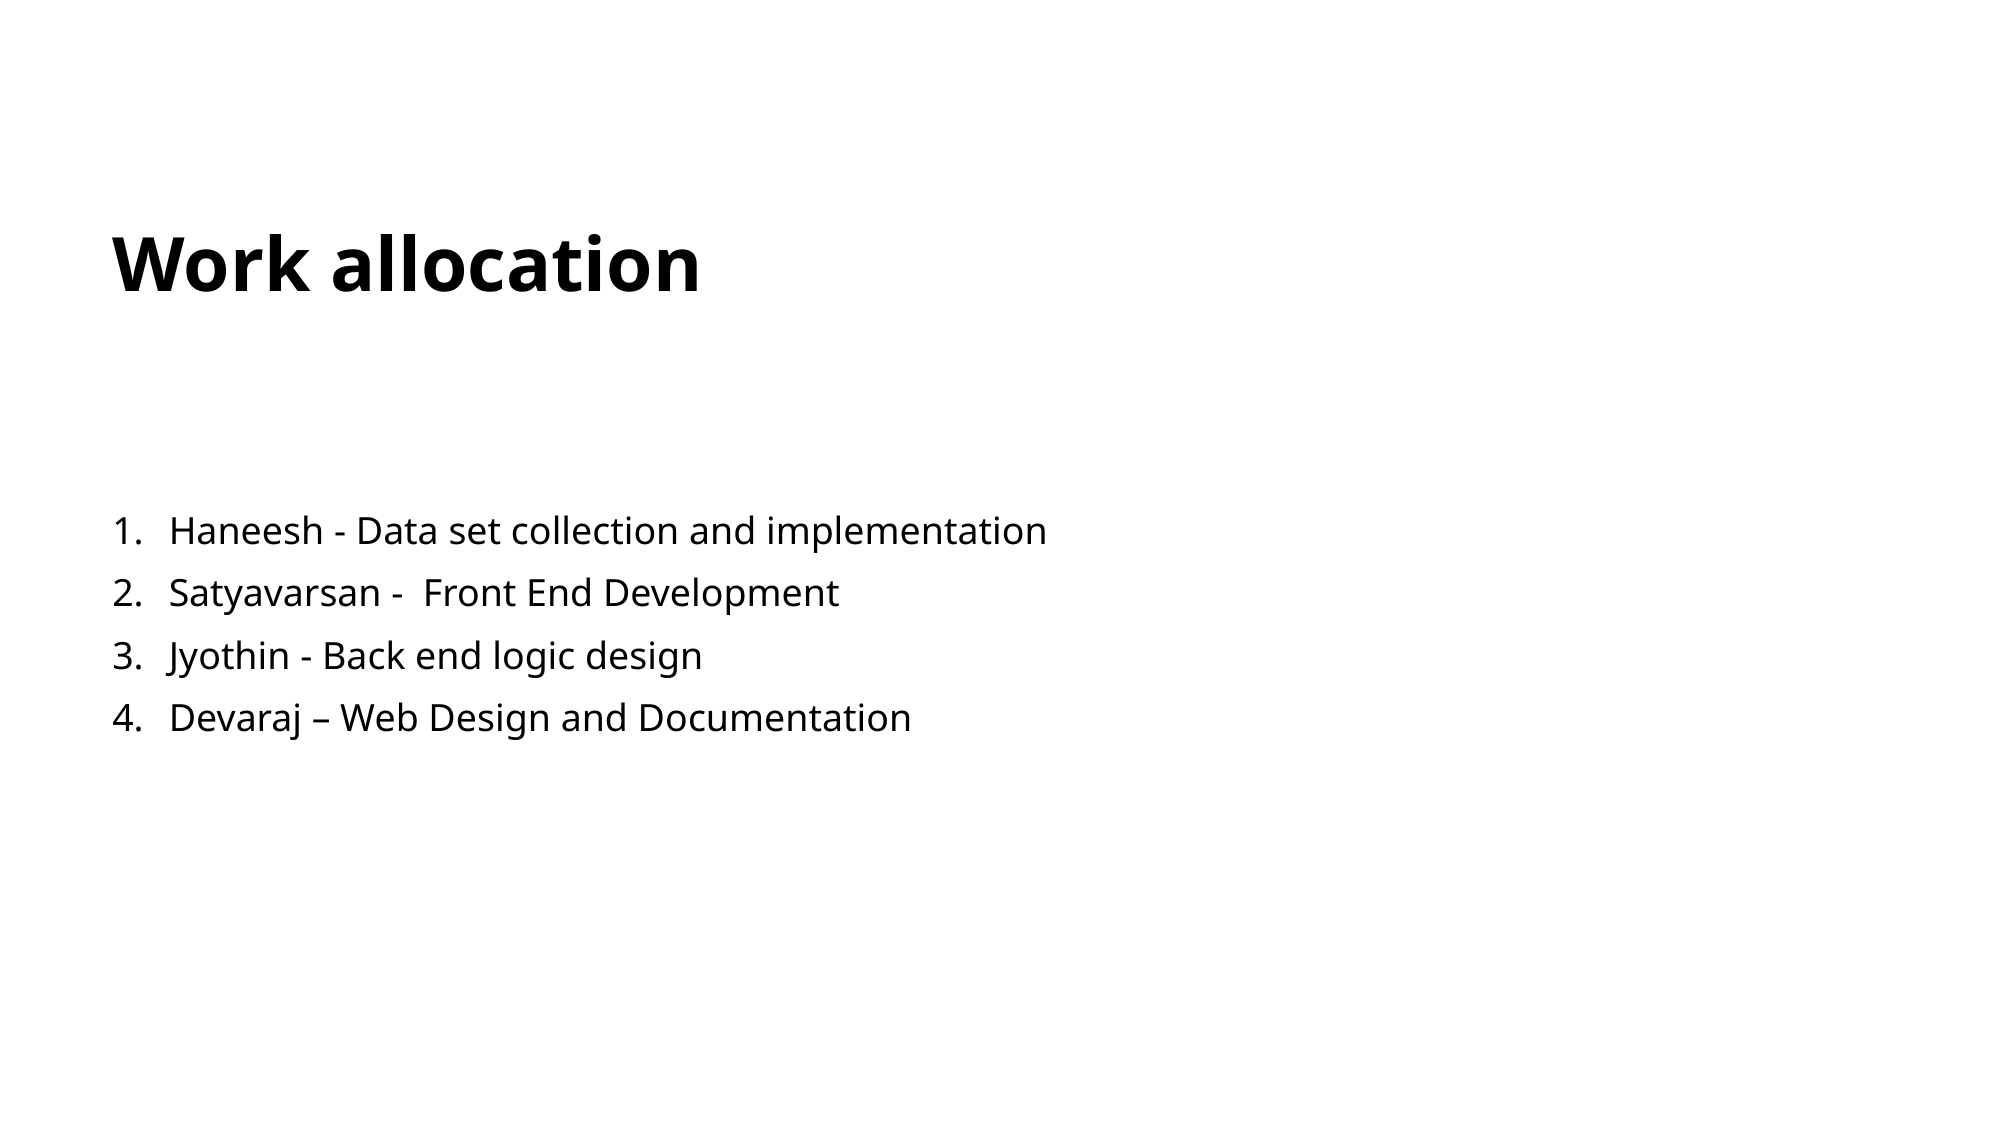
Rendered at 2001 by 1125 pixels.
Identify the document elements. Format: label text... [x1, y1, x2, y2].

list Haneesh - Data set collection and implementation Satyavarsan - Front End Development Jyothin - Back end logic design Devaraj – Web Design and Documentation [97, 481, 1880, 1125]
title Work allocation [97, 129, 1323, 388]
